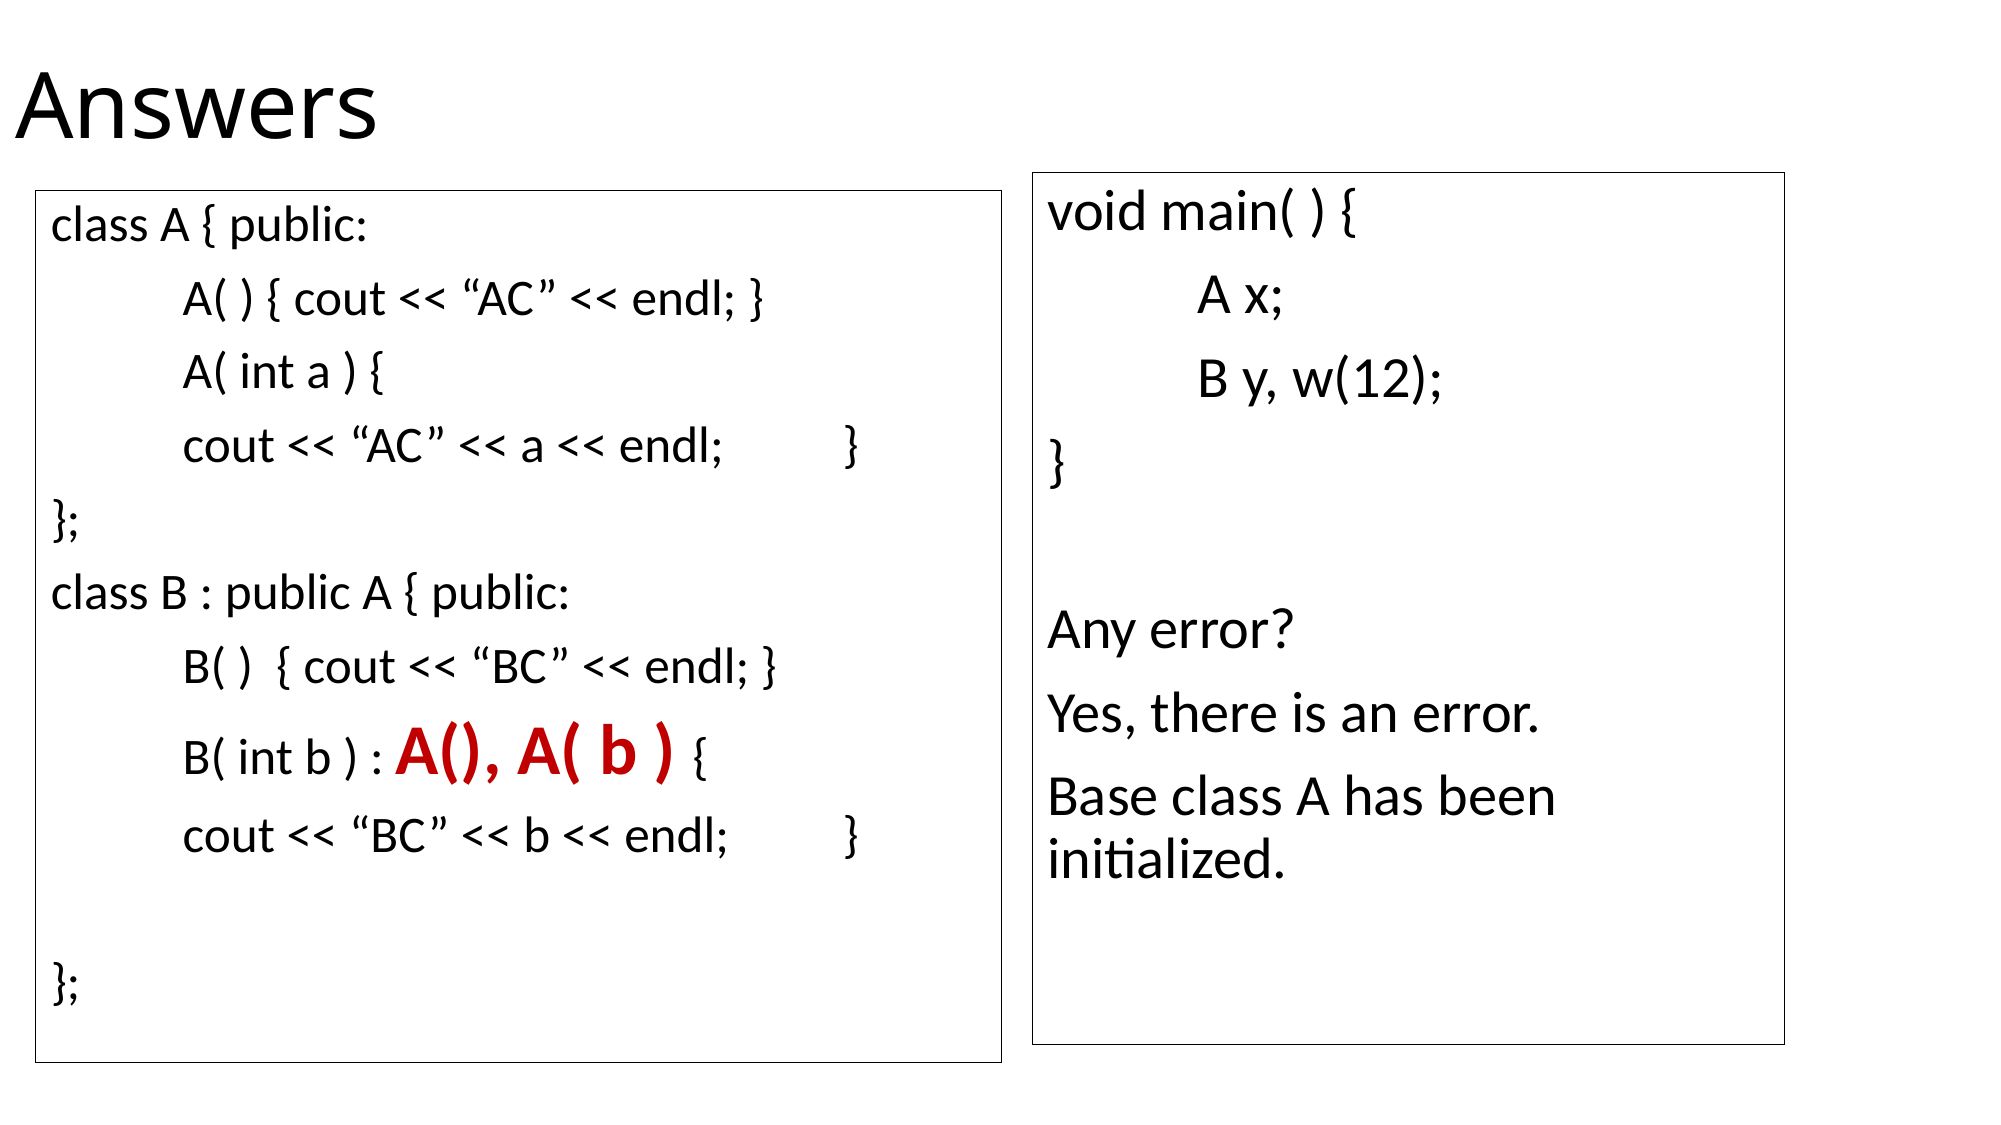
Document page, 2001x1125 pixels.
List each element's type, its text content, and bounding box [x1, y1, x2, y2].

title Answers [0, 0, 1725, 218]
text_box void main( ) { A x; B y, w(12); } Any error? Yes, there is an error. Base class A has been initialized. [1032, 172, 1785, 1045]
list class A { public: A( ) { cout << “AC” << endl; } A( int a ) { cout << “AC” << a << endl; } }; class B : public A { public: B( ) { cout << “BC” << endl; } B( int b ) : A(), A( b ) { cout << “BC” << b << endl; } }; [35, 190, 1002, 1063]
